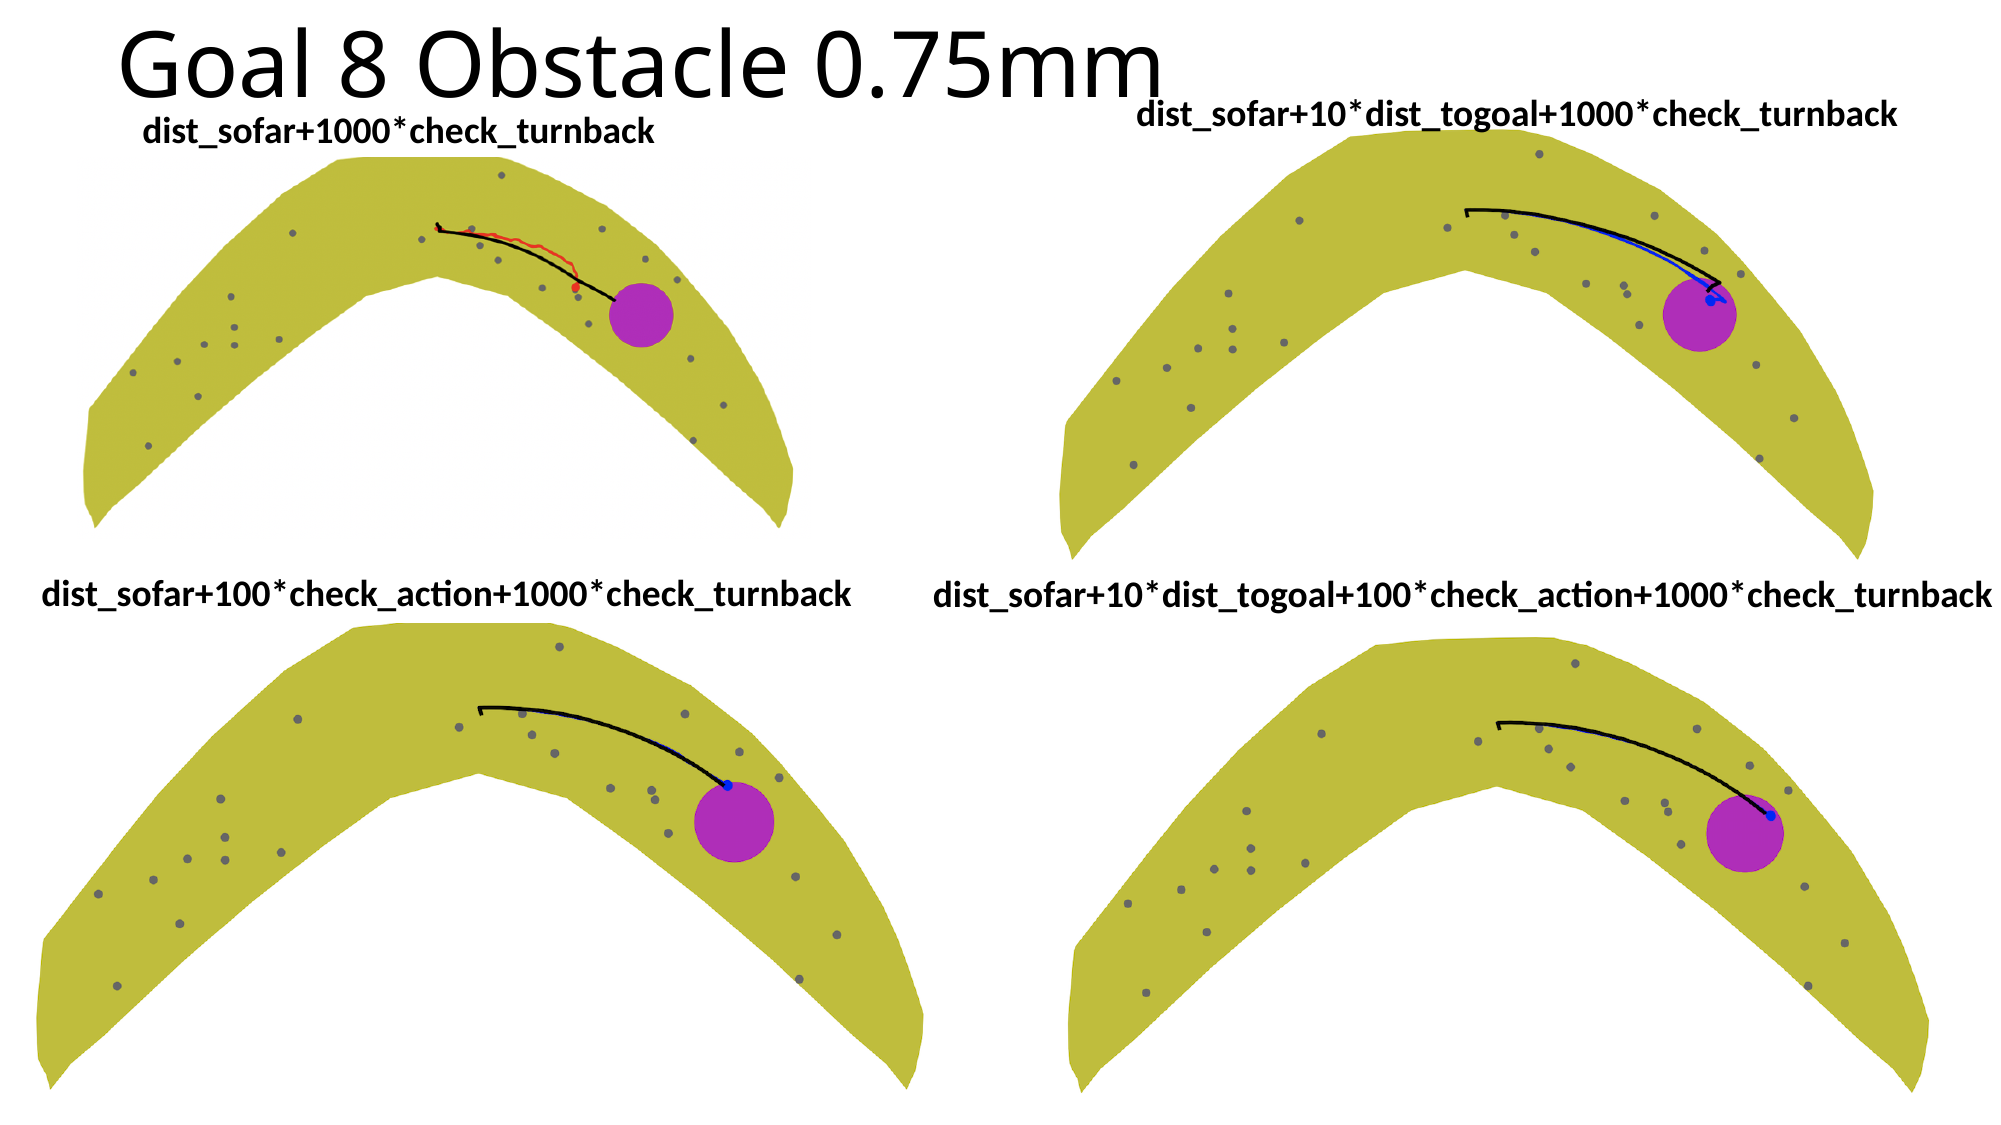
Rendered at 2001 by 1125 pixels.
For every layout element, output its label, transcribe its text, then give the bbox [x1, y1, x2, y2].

picture [1033, 125, 1880, 570]
picture [77, 157, 811, 539]
text_box dist_sofar+1000*check_turnback [127, 98, 767, 157]
text_box dist_sofar+100*check_action+1000*check_turnback [26, 561, 919, 621]
text_box dist_sofar+10*dist_togoal+100*check_action+1000*check_turnback [918, 562, 2000, 623]
text_box dist_sofar+10*dist_togoal+1000*check_turnback [1121, 81, 1915, 142]
picture [26, 623, 952, 1110]
picture [1047, 637, 1940, 1110]
title Goal 8 Obstacle 0.75mm [101, 0, 1827, 177]
